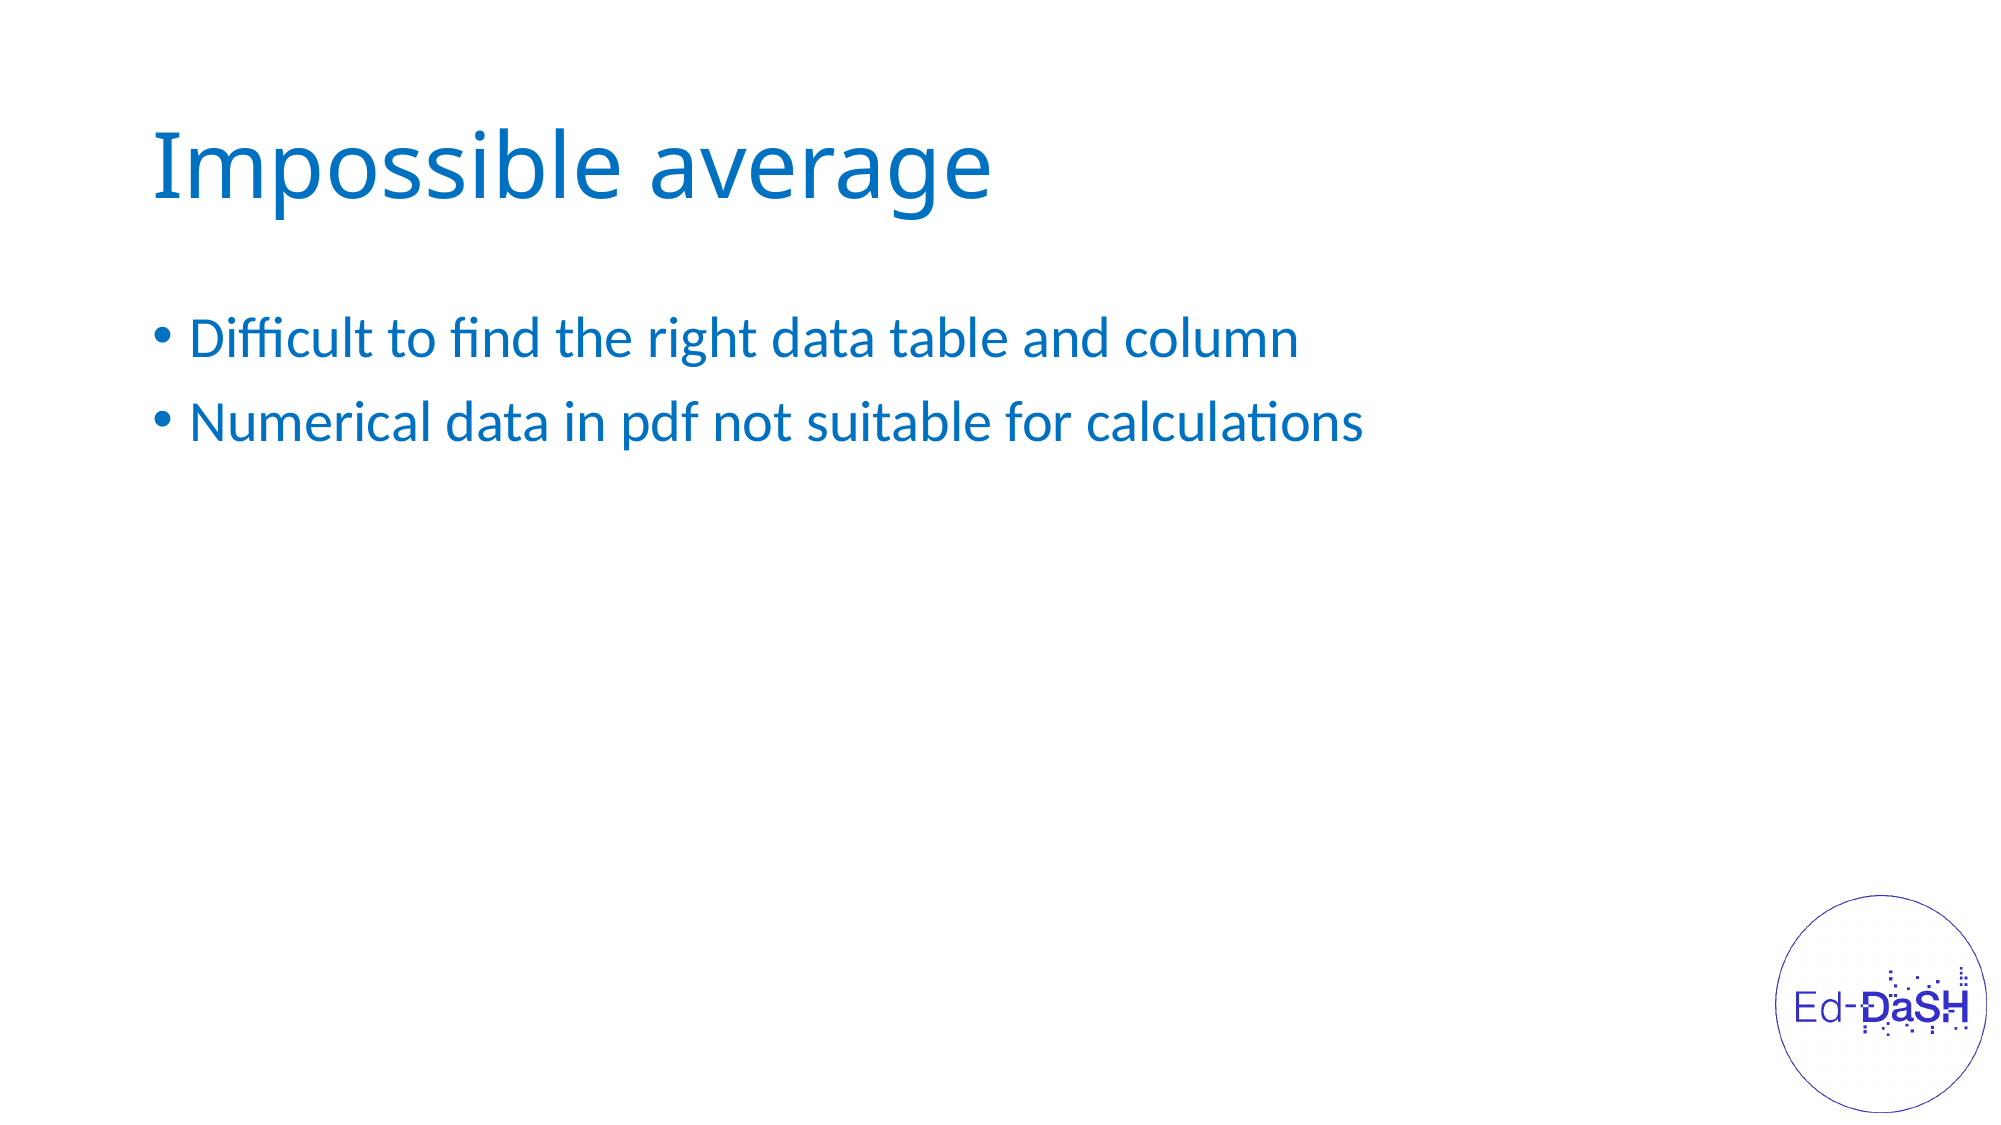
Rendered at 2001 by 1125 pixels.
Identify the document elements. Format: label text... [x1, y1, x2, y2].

title Impossible average [137, 59, 1863, 278]
list Difficult to find the right data table and column Numerical data in pdf not suitable for calculations [137, 299, 1863, 1014]
picture [1775, 895, 1987, 1113]
